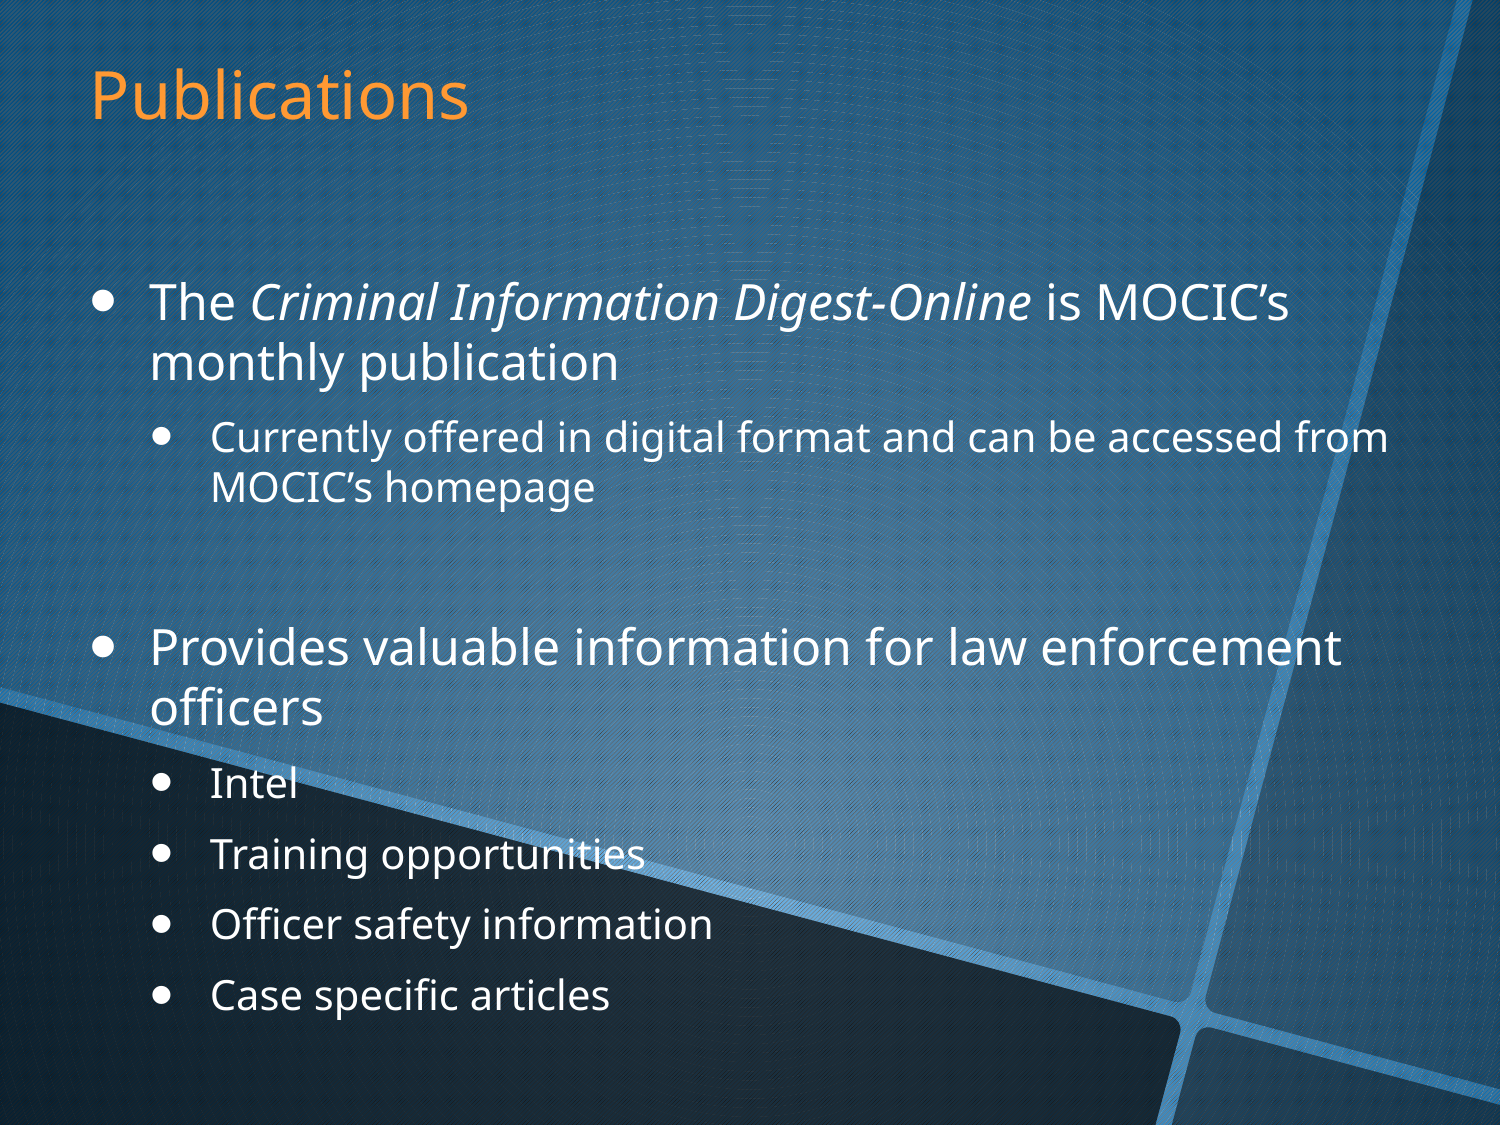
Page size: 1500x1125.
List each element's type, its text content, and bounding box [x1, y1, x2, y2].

text_box The Criminal Information Digest-Online is MOCIC’s monthly publication Currently offered in digital format and can be accessed from MOCIC’s homepage Provides valuable information for law enforcement officers Intel Training opportunities Officer safety information Case specific articles [74, 262, 1425, 1050]
text_box Publications [74, 45, 1425, 233]
